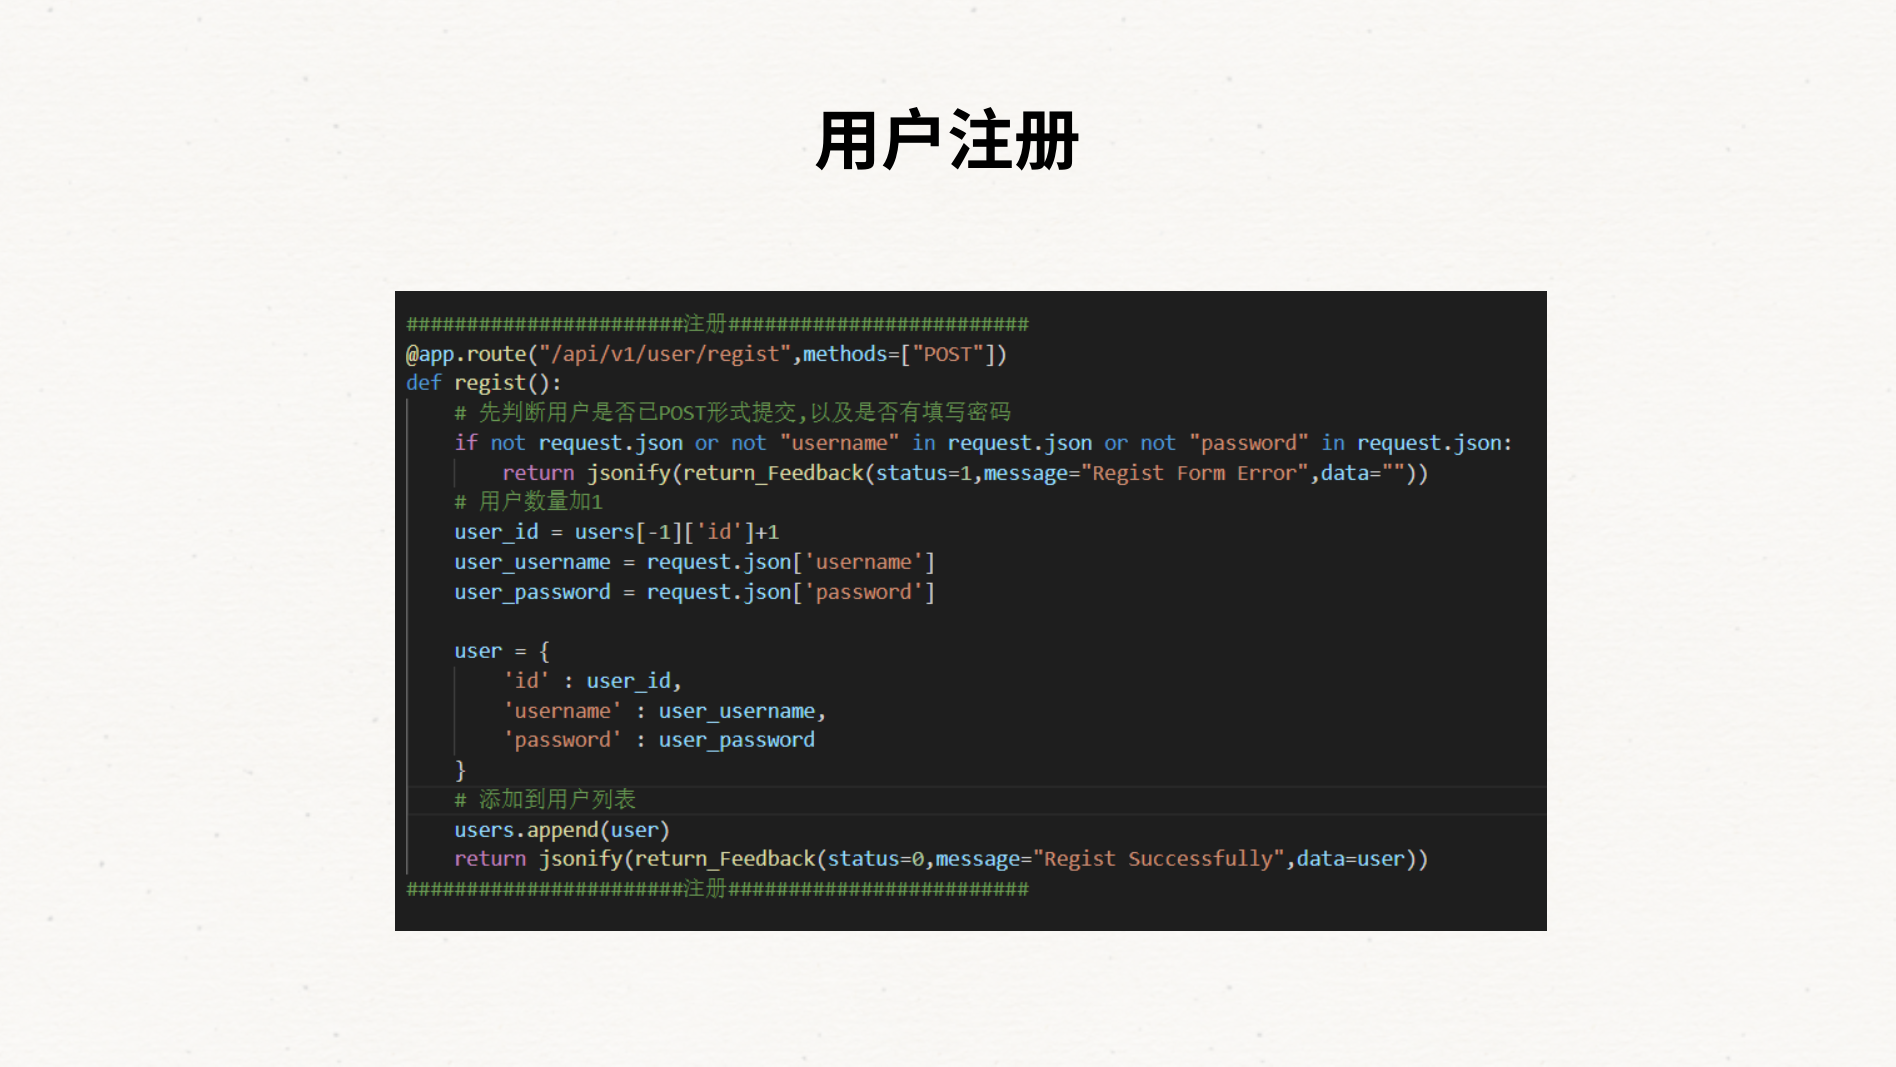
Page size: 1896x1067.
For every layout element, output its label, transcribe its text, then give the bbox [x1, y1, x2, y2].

text_box 用户注册 [629, 90, 1267, 185]
picture [0, 0, 1896, 1067]
